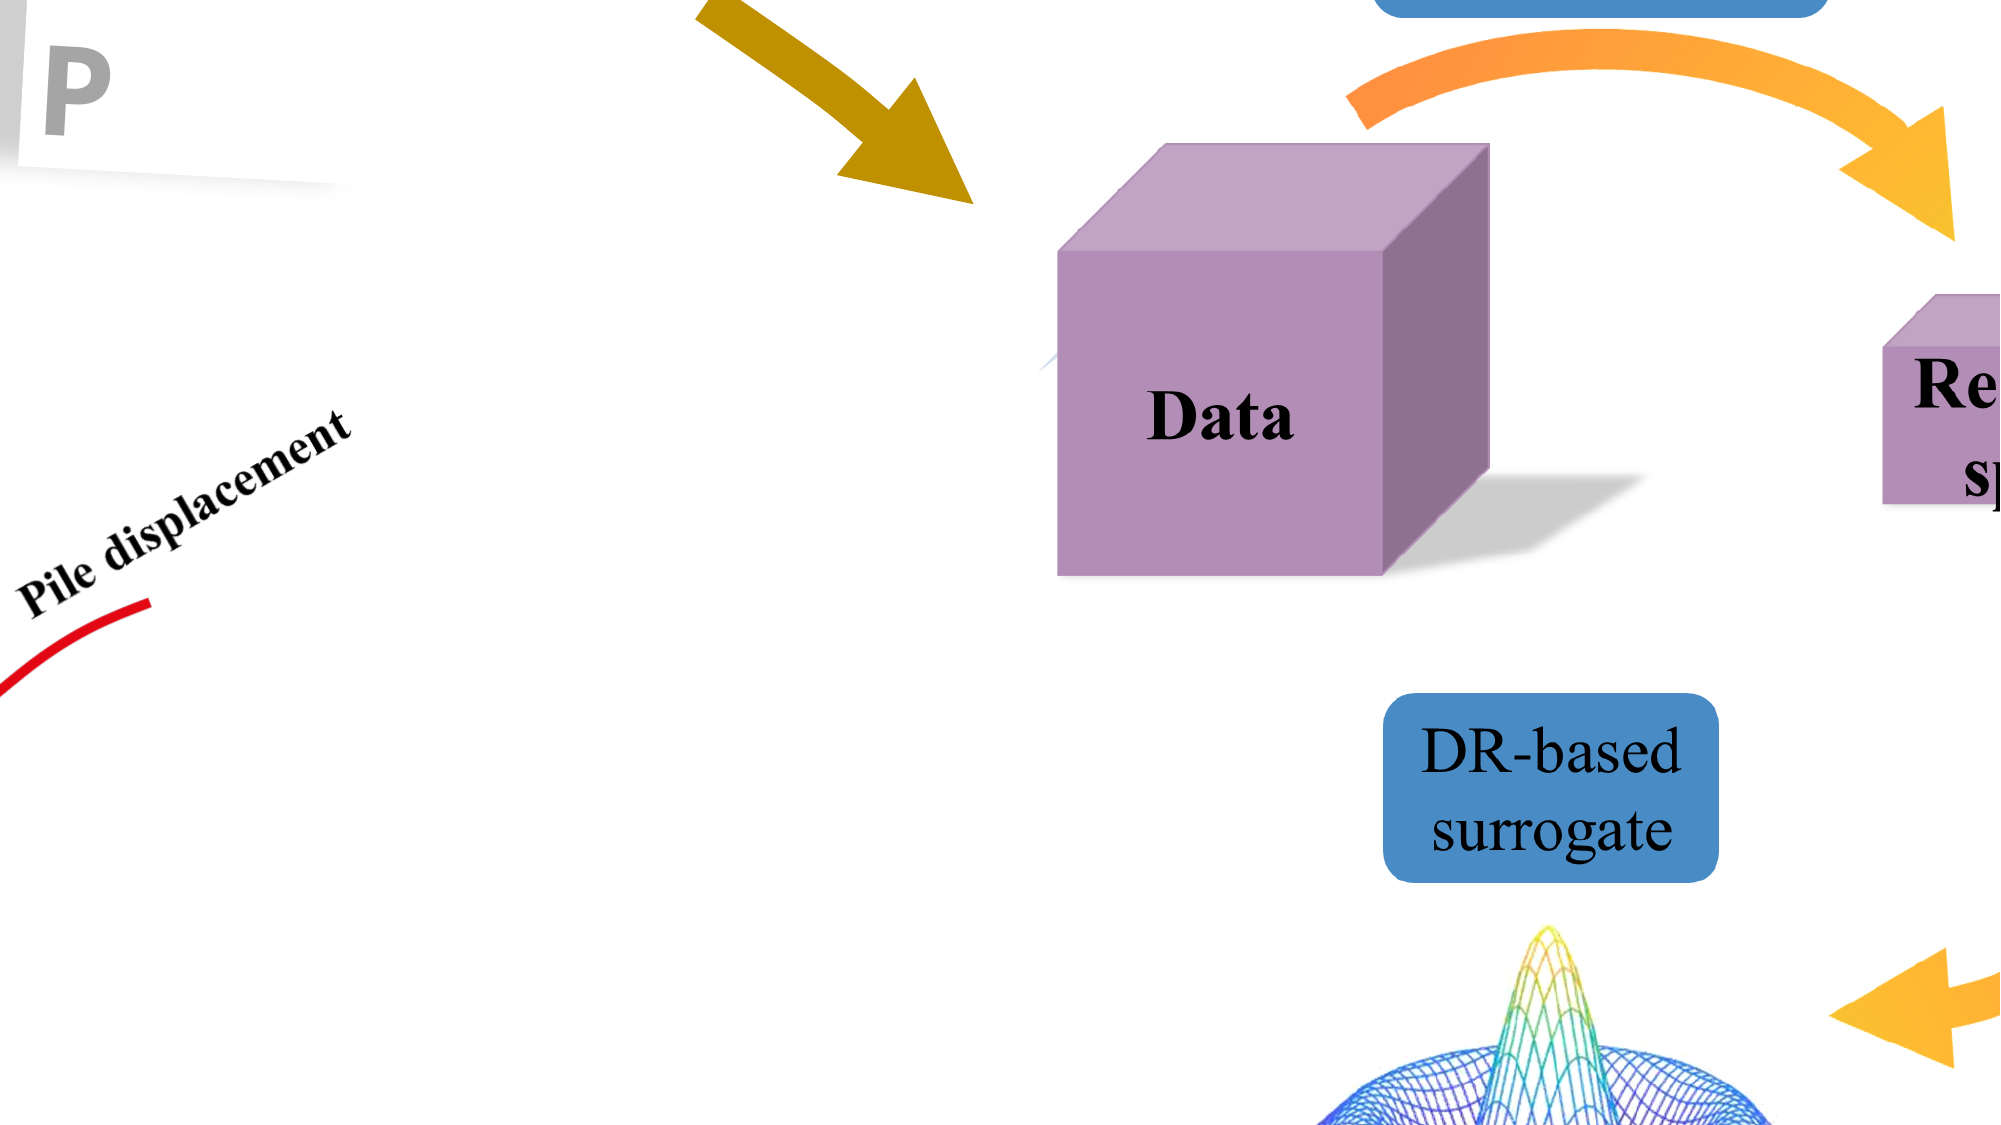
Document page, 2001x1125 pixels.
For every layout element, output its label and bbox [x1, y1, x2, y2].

text_box [0, 0, 1038, 1125]
picture [1038, 0, 2000, 1125]
